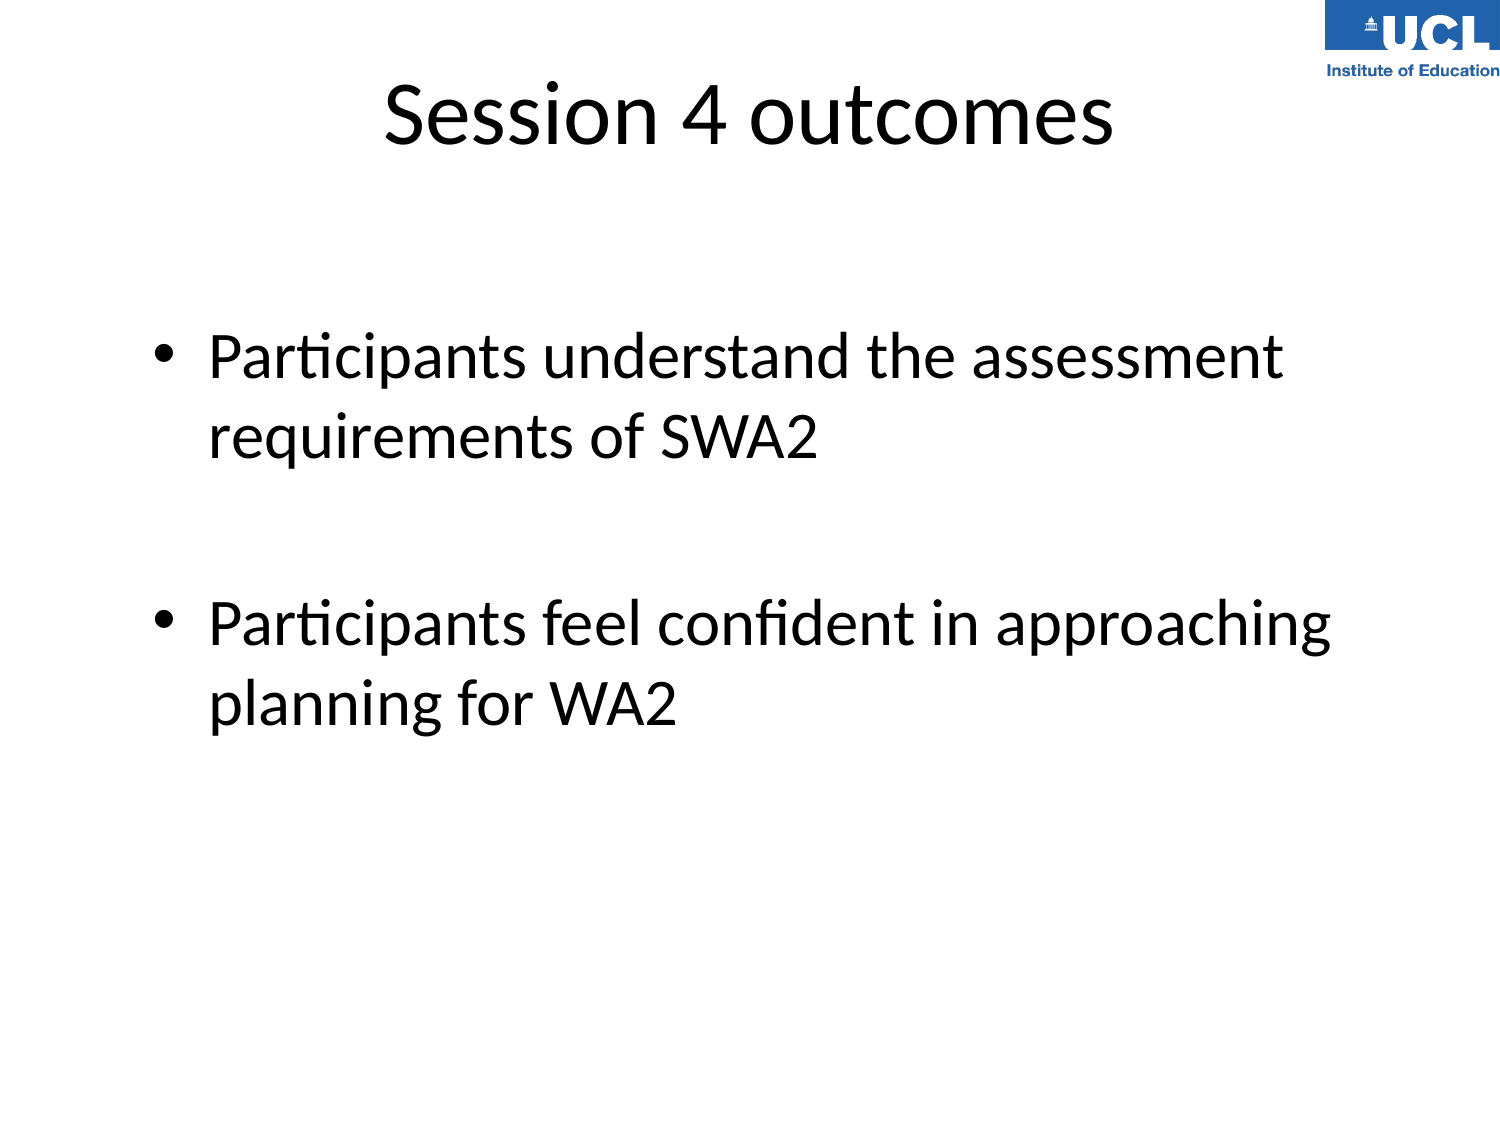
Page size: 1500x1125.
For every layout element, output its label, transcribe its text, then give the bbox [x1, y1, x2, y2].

picture [1325, 0, 1500, 84]
title Session 4 outcomes [75, 45, 1425, 233]
list Participants understand the assessment requirements of SWA2 Participants feel confident in approaching planning for WA2 [137, 304, 1363, 983]
